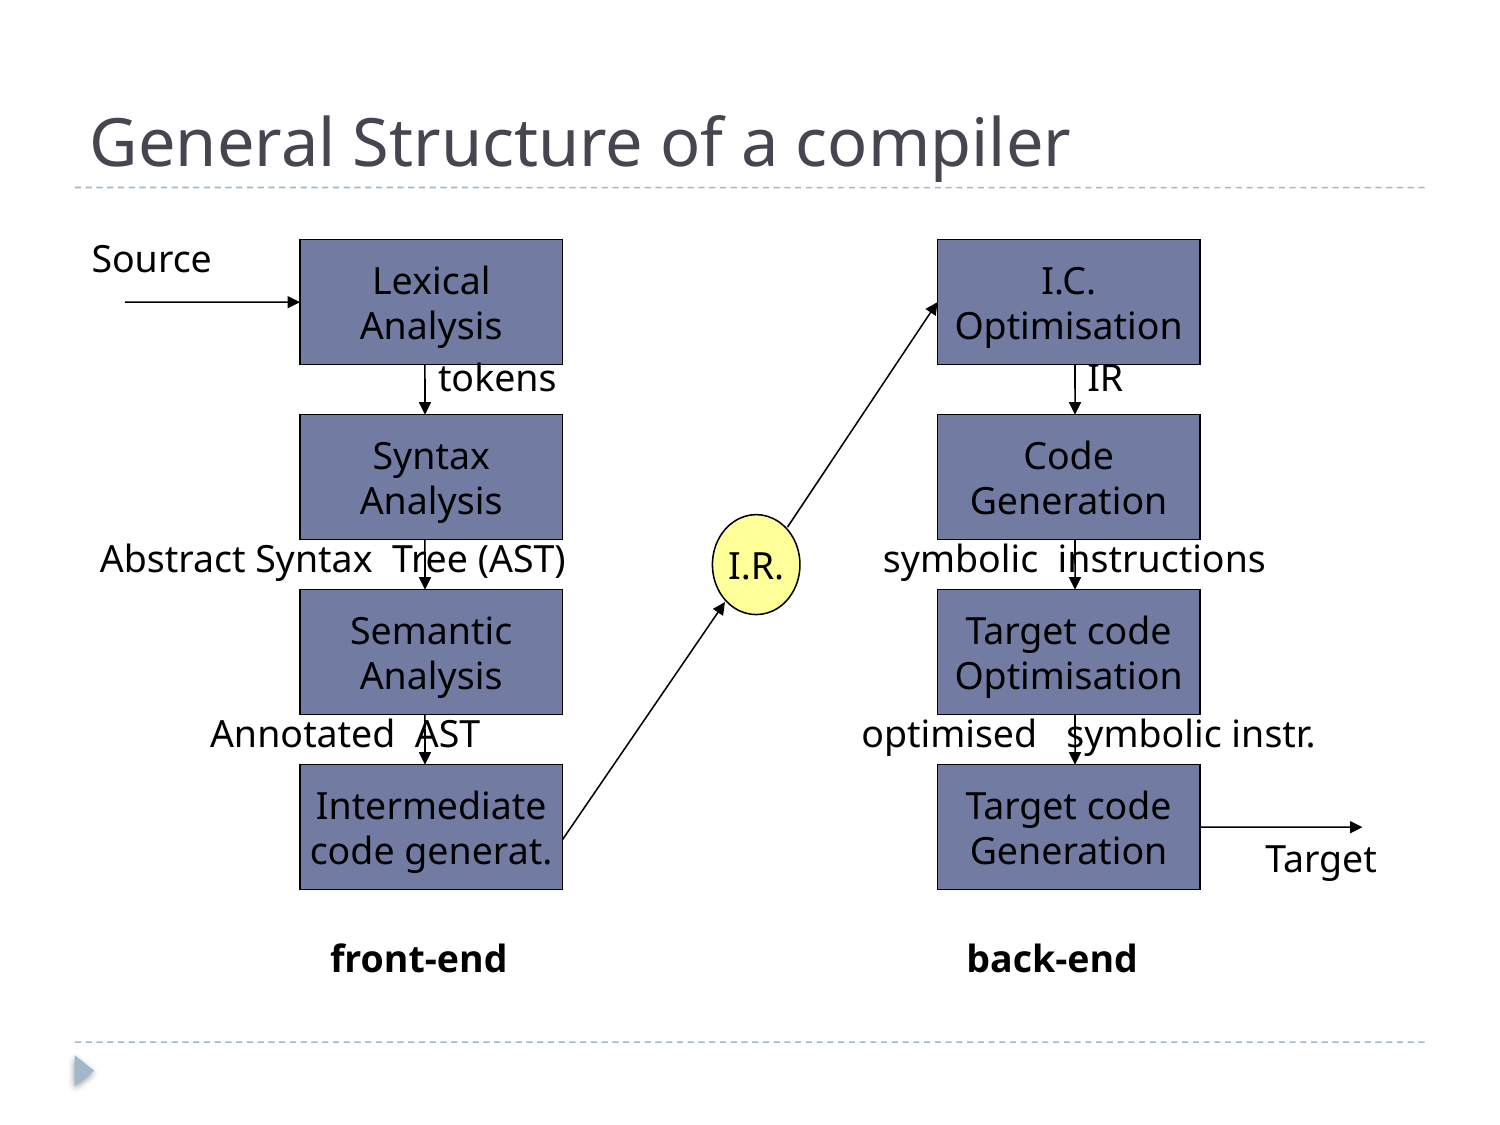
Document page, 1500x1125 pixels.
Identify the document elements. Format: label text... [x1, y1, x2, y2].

text_box Intermediate code generat. [300, 764, 563, 890]
text_box Syntax Analysis [300, 414, 563, 527]
text_box IR [1072, 346, 1139, 407]
text_box Annotated AST [195, 702, 496, 762]
text_box Lexical Analysis [300, 239, 563, 365]
text_box Target code Generation [937, 764, 1200, 890]
text_box front-end [315, 927, 523, 987]
text_box symbolic instructions [868, 527, 1282, 587]
text_box [787, 302, 938, 528]
title General Structure of a compiler [75, 24, 1425, 188]
text_box [1068, 402, 1079, 415]
text_box Target code Optimisation [937, 589, 1200, 702]
text_box optimised symbolic instr. [846, 702, 1331, 762]
text_box Target [1250, 827, 1392, 887]
text_box back-end [951, 927, 1154, 987]
text_box [1350, 820, 1363, 827]
text_box Code Generation [937, 414, 1200, 527]
text_box [562, 602, 725, 840]
text_box Source [76, 227, 228, 287]
text_box [418, 402, 429, 415]
text_box [124, 295, 301, 309]
text_box I.C. Optimisation [937, 239, 1200, 365]
text_box Semantic Analysis [300, 589, 563, 715]
text_box I.R. [712, 514, 800, 615]
text_box Abstract Syntax Tree (AST) [85, 527, 581, 587]
text_box tokens [423, 346, 572, 407]
